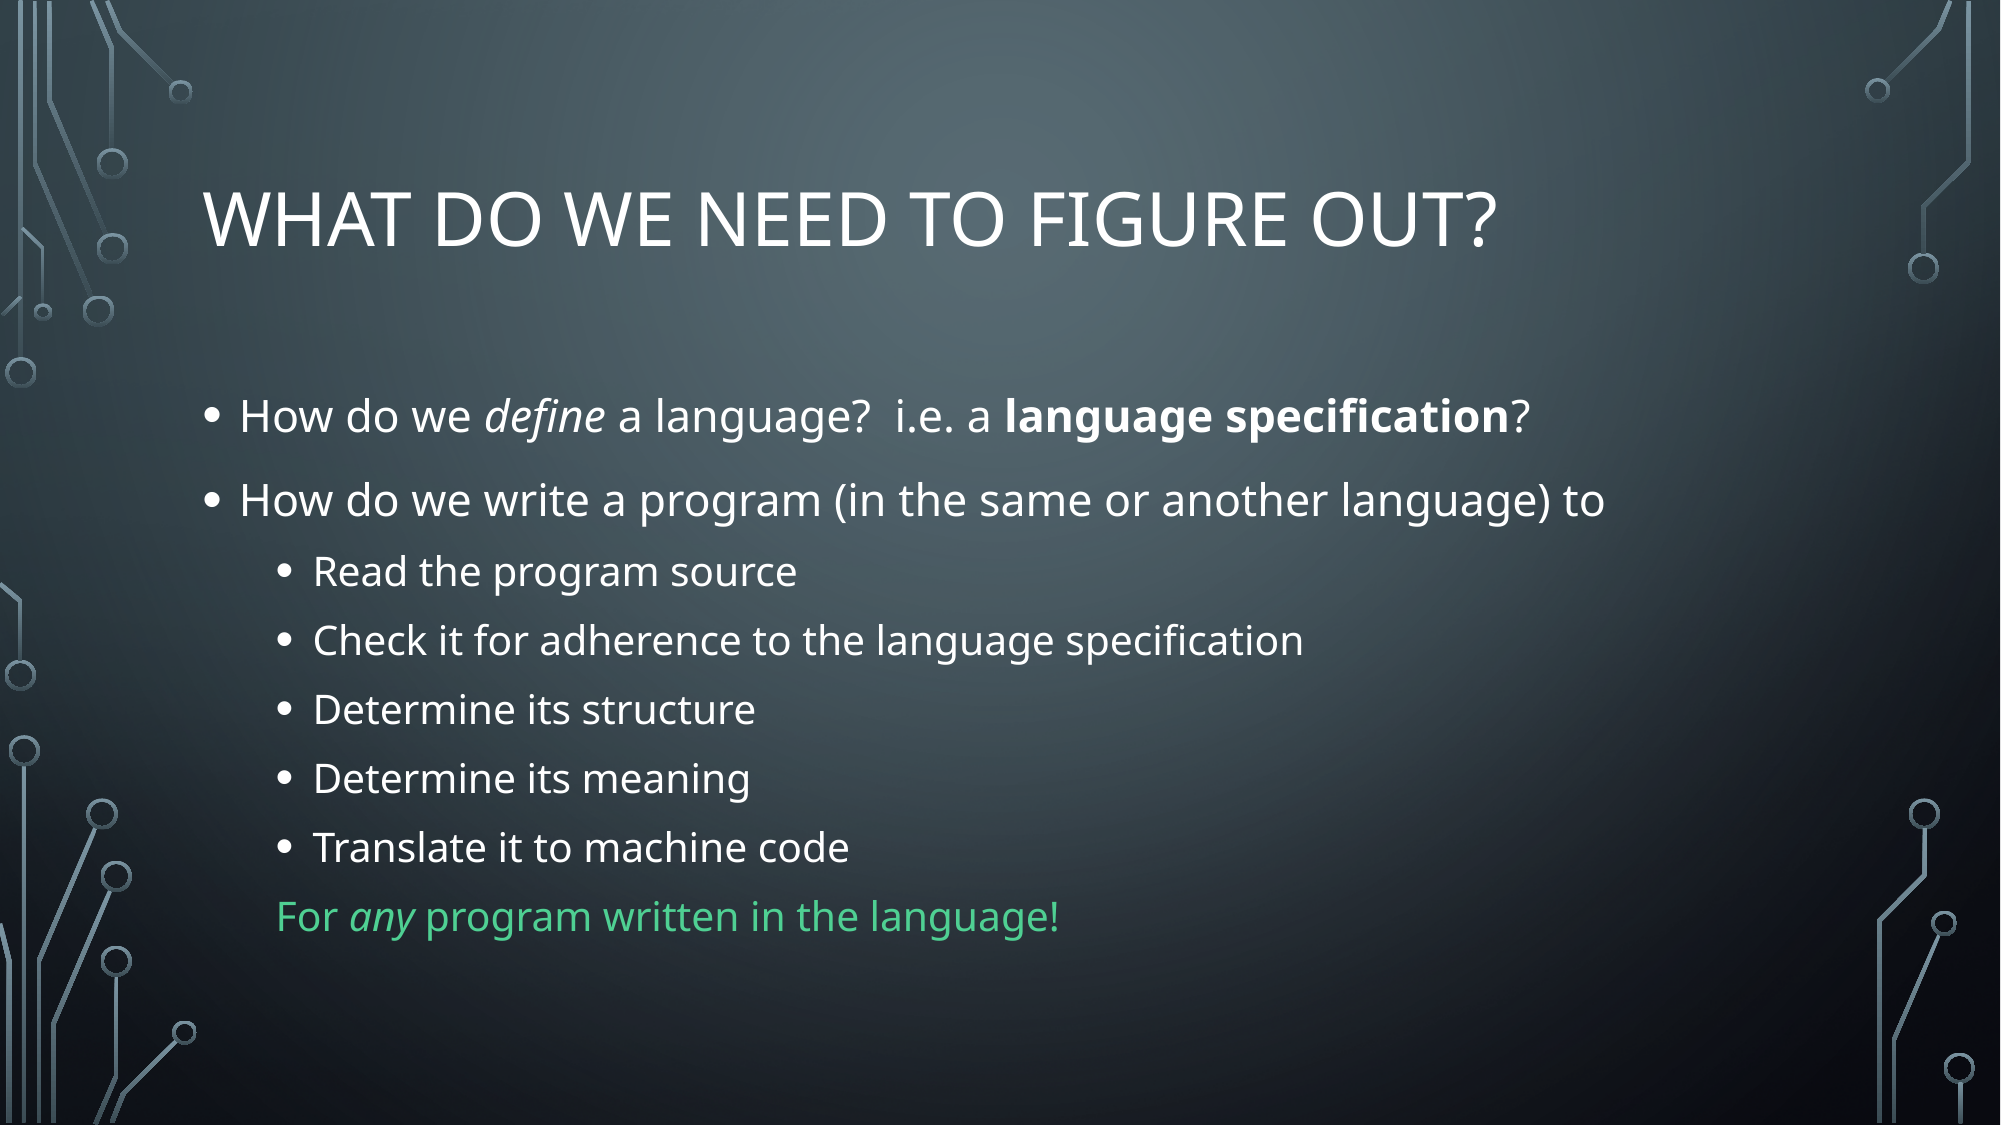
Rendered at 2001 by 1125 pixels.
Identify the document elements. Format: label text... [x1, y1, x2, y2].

title What do we need to figure out? [187, 101, 1813, 344]
list How do we define a language? i.e. a language specification? How do we write a program (in the same or another language) to Read the program source Check it for adherence to the language specification Determine its structure Determine its meaning Translate it to machine code For any program written in the language! [187, 369, 1813, 950]
